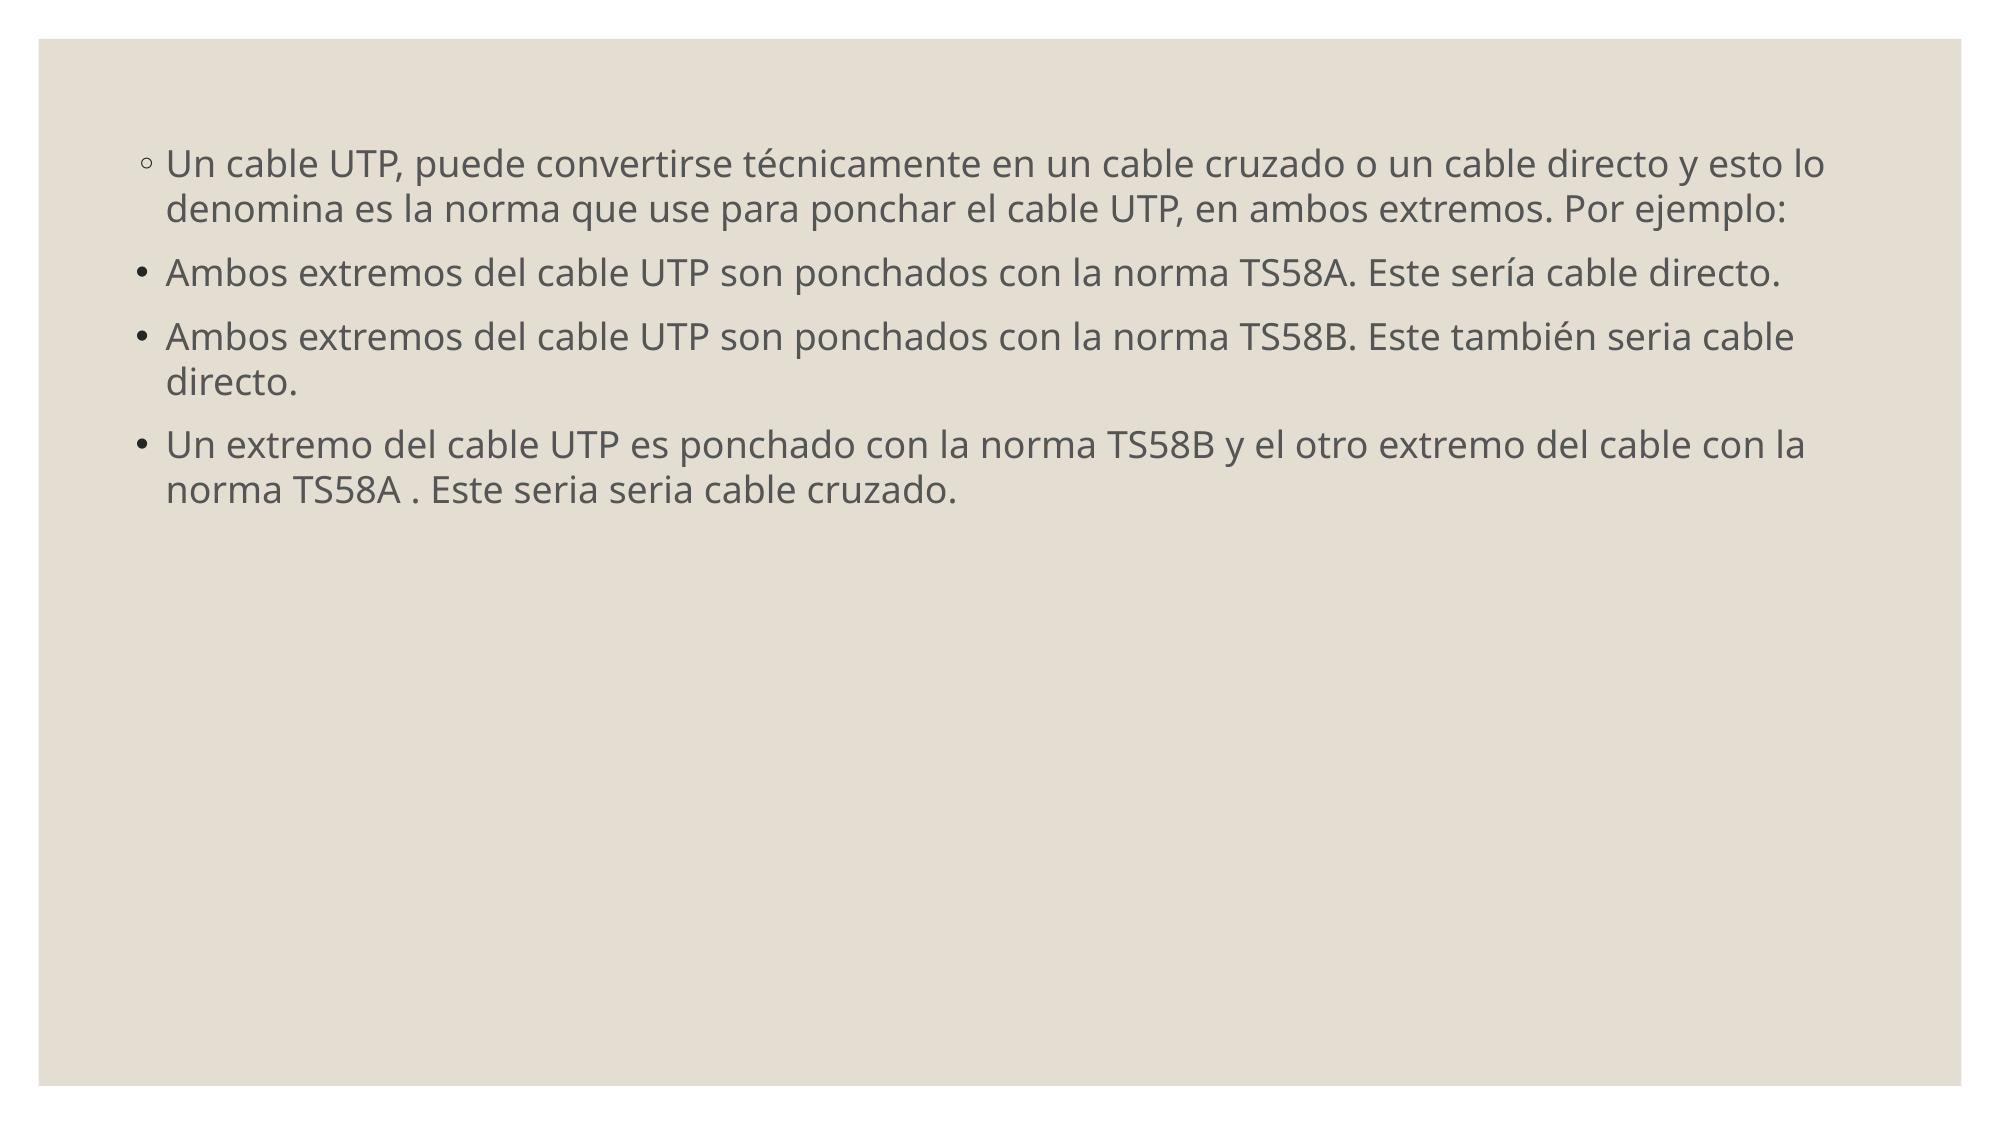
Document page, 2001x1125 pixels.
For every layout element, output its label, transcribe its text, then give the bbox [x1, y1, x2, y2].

list Un cable UTP, puede convertirse técnicamente en un cable cruzado o un cable directo y esto lo denomina es la norma que use para ponchar el cable UTP, en ambos extremos. Por ejemplo: Ambos extremos del cable UTP son ponchados con la norma TS58A. Este sería cable directo. Ambos extremos del cable UTP son ponchados con la norma TS58B. Este también seria cable directo. Un extremo del cable UTP es ponchado con la norma TS58B y el otro extremo del cable con la norma TS58A . Este seria seria cable cruzado. [120, 132, 1846, 847]
